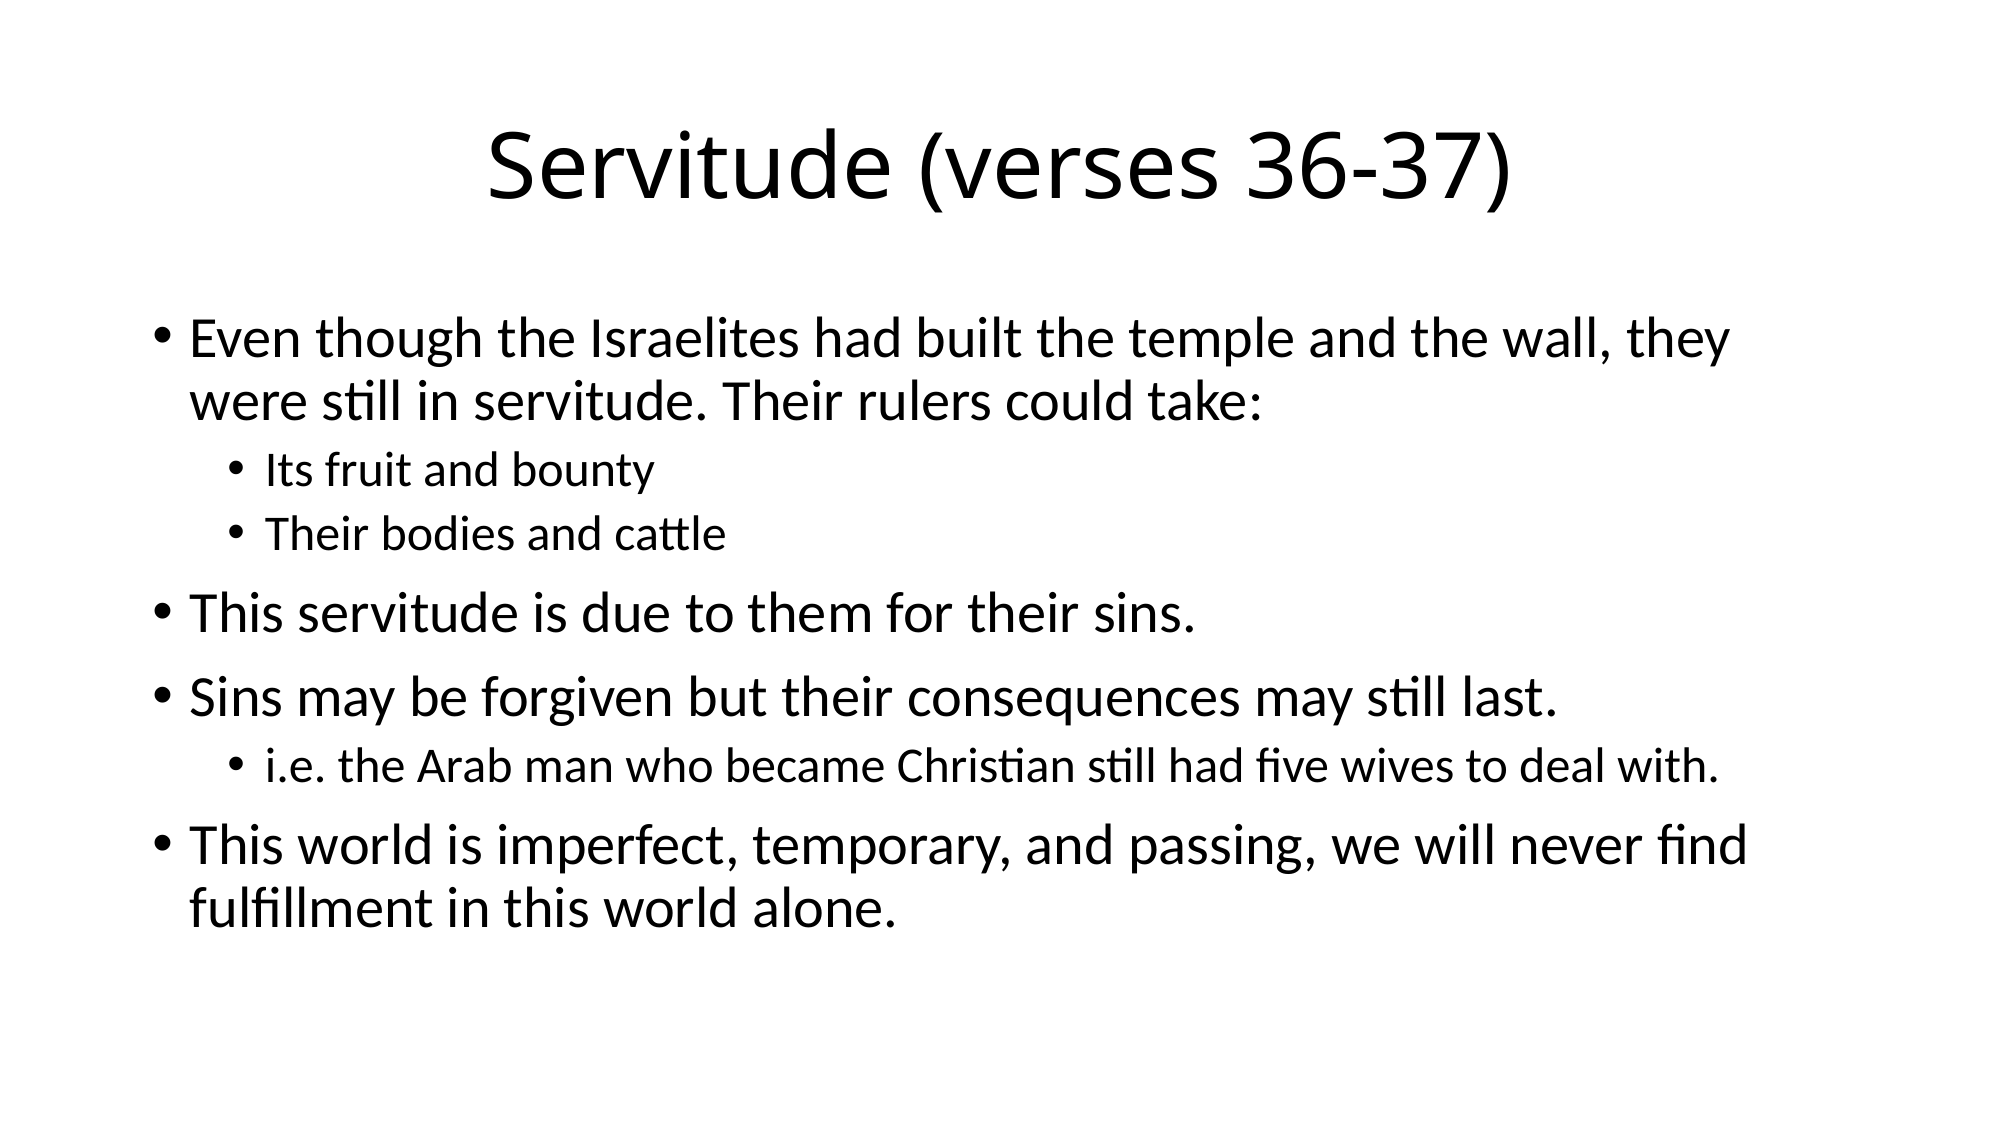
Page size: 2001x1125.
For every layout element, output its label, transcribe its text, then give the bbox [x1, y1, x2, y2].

list Even though the Israelites had built the temple and the wall, they were still in servitude. Their rulers could take: Its fruit and bounty Their bodies and cattle This servitude is due to them for their sins. Sins may be forgiven but their consequences may still last. i.e. the Arab man who became Christian still had five wives to deal with. This world is imperfect, temporary, and passing, we will never find fulfillment in this world alone. [137, 299, 1863, 1014]
title Servitude (verses 36-37) [137, 59, 1863, 278]
